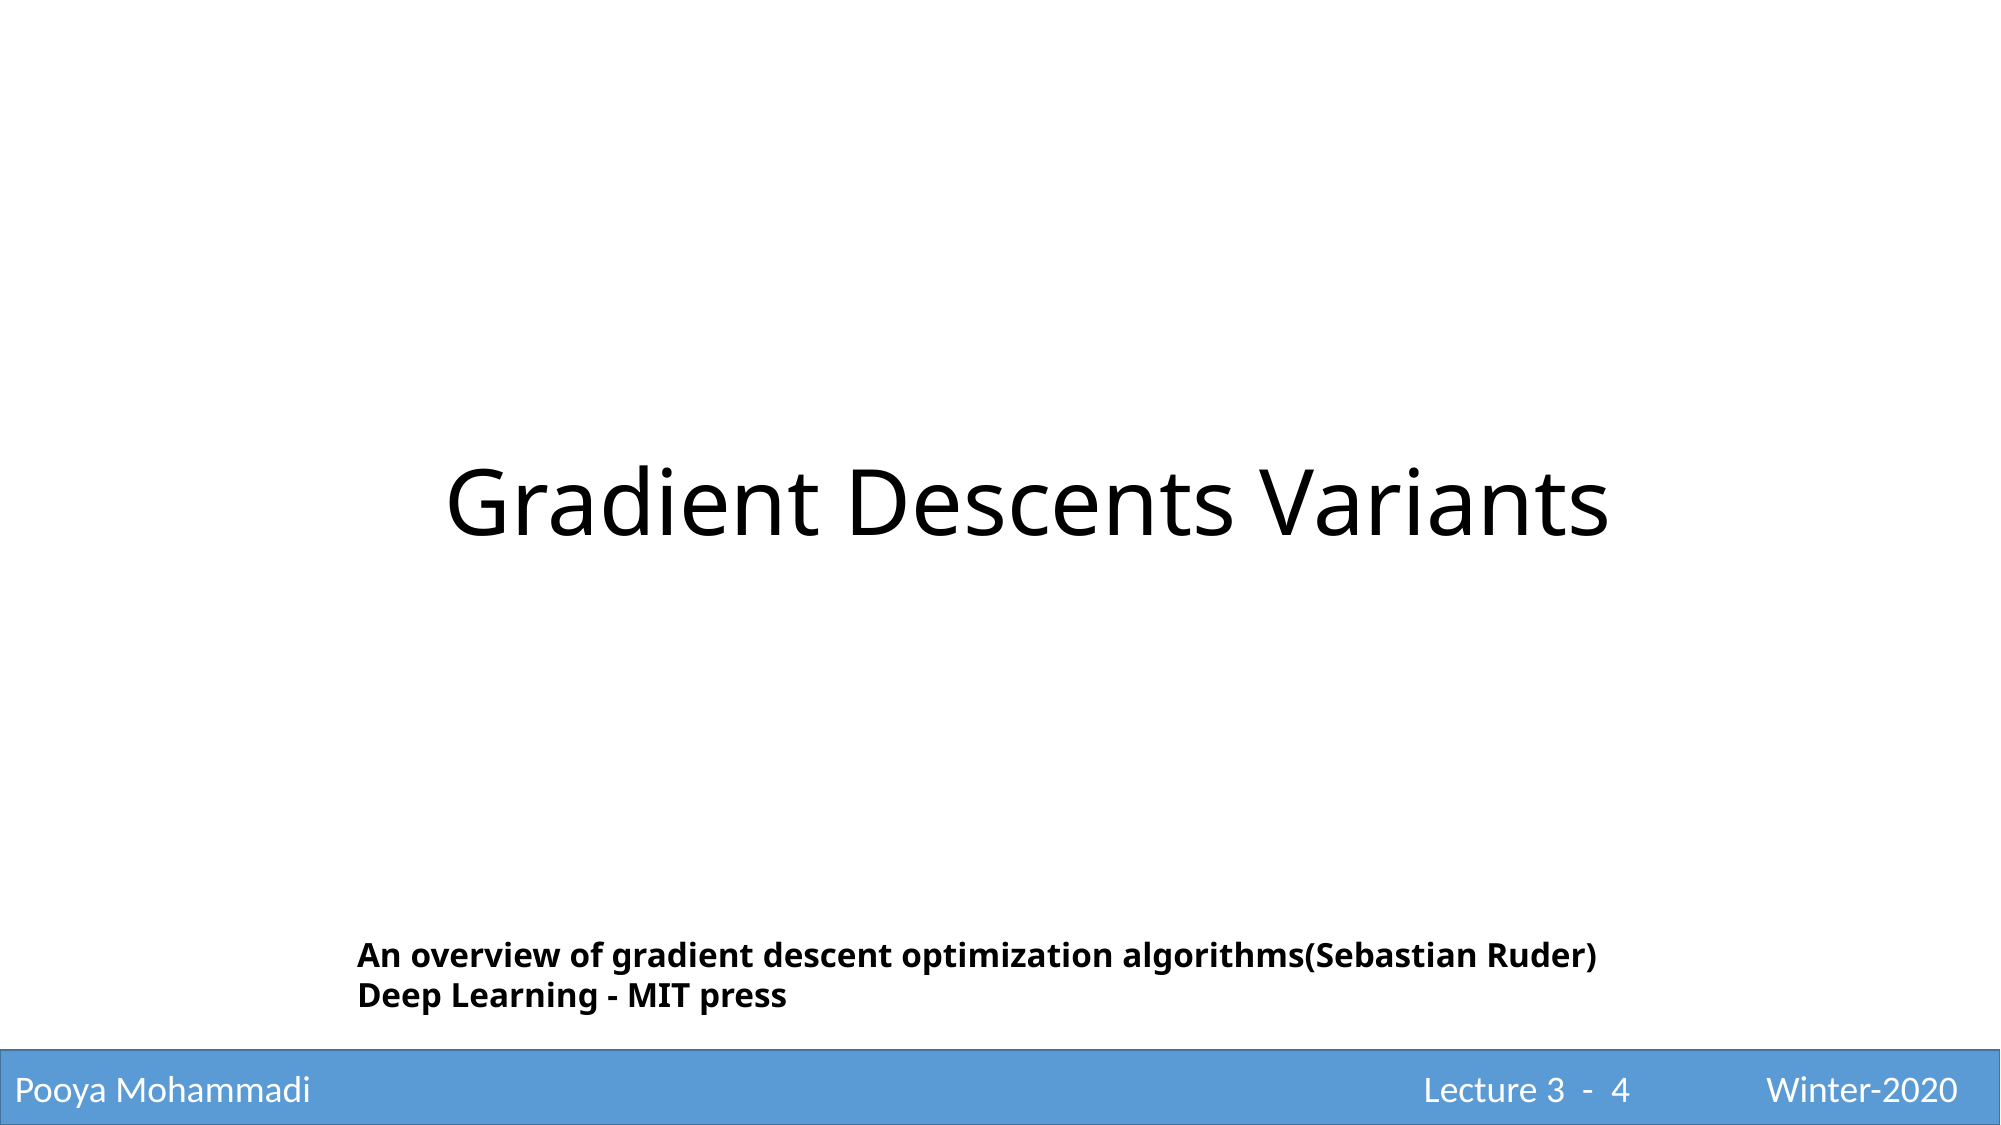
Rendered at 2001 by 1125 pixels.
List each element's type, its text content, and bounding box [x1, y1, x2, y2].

text_box An overview of gradient descent optimization algorithms(Sebastian Ruder) Deep Learning - MIT press [342, 926, 1716, 1022]
text_box Pooya Mohammadi Lecture 3 - 4 Winter-2020 [0, 1049, 2000, 1125]
text_box Gradient Descents Variants [430, 436, 1628, 561]
